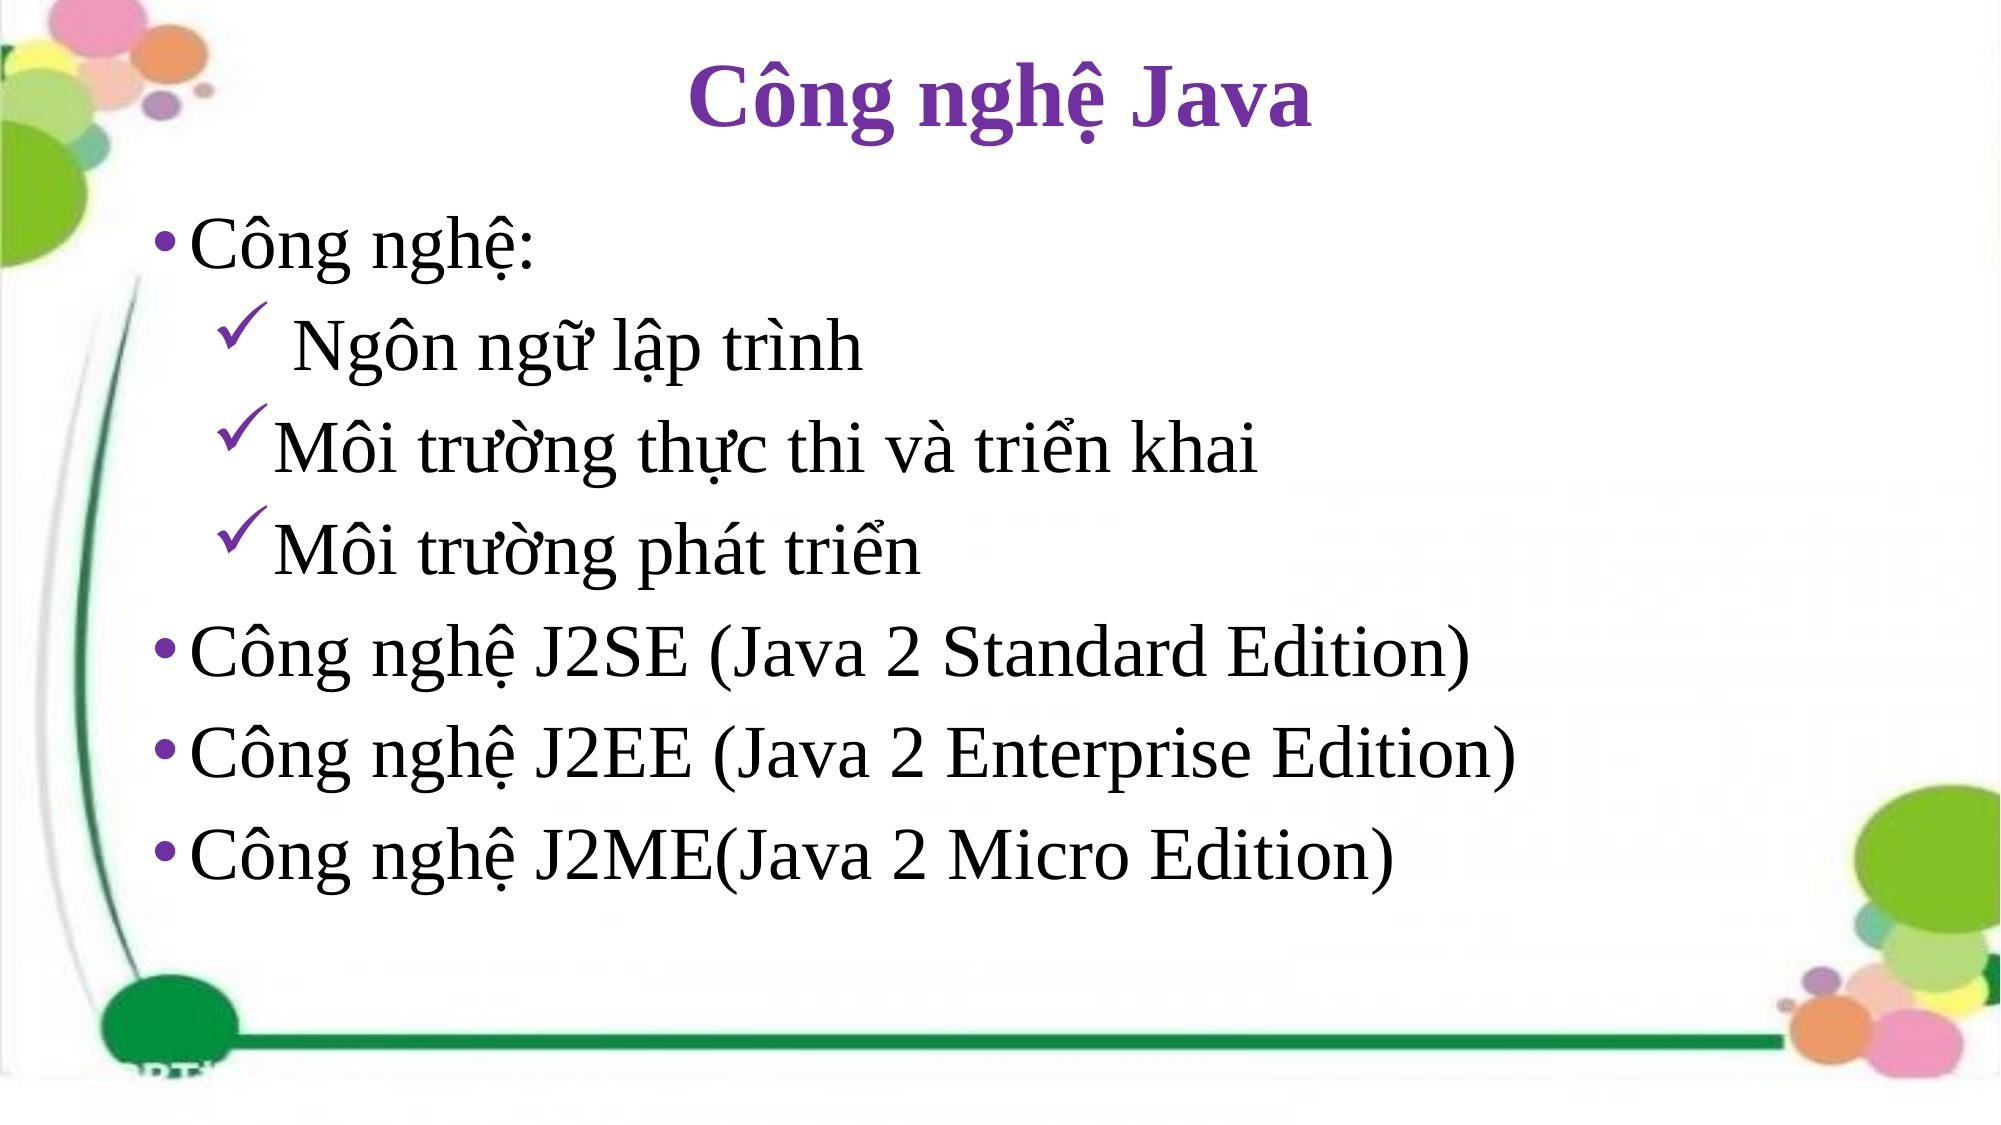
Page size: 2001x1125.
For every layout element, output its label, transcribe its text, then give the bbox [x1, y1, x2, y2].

picture [0, 0, 2001, 1125]
list Công nghệ: Ngôn ngữ lập trình Môi trường thực thi và triển khai Môi trường phát triển Công nghệ J2SE (Java 2 Standard Edition) Công nghệ J2EE (Java 2 Enterprise Edition) Công nghệ J2ME(Java 2 Micro Edition) [137, 196, 1863, 1014]
title Công nghệ Java [137, 36, 1863, 157]
